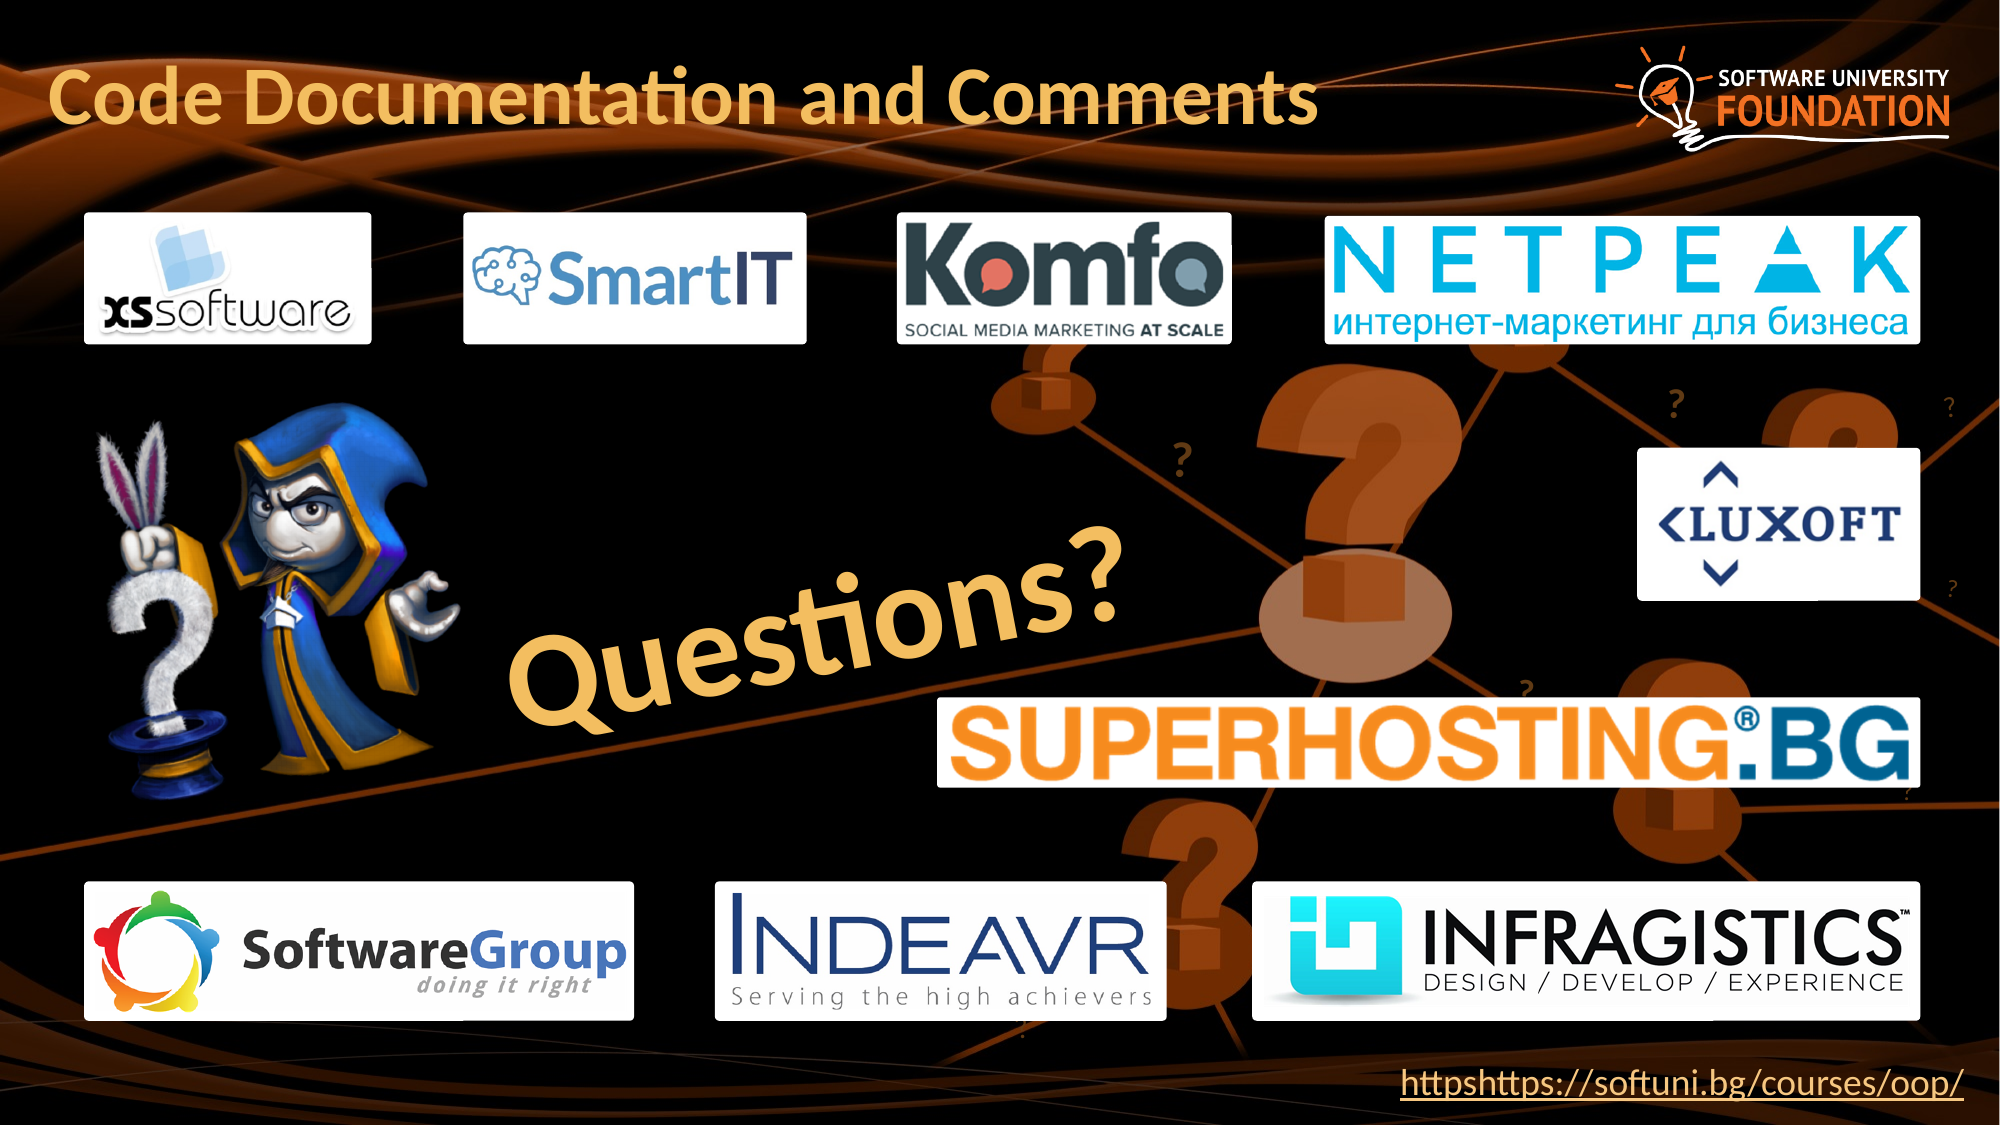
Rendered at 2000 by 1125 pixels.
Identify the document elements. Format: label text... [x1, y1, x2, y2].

title Code Documentation and Comments [30, 6, 1602, 189]
picture [0, 0, 2000, 1125]
list httpshttps://softuni.bg/courses/oop/ [250, 1050, 1971, 1110]
